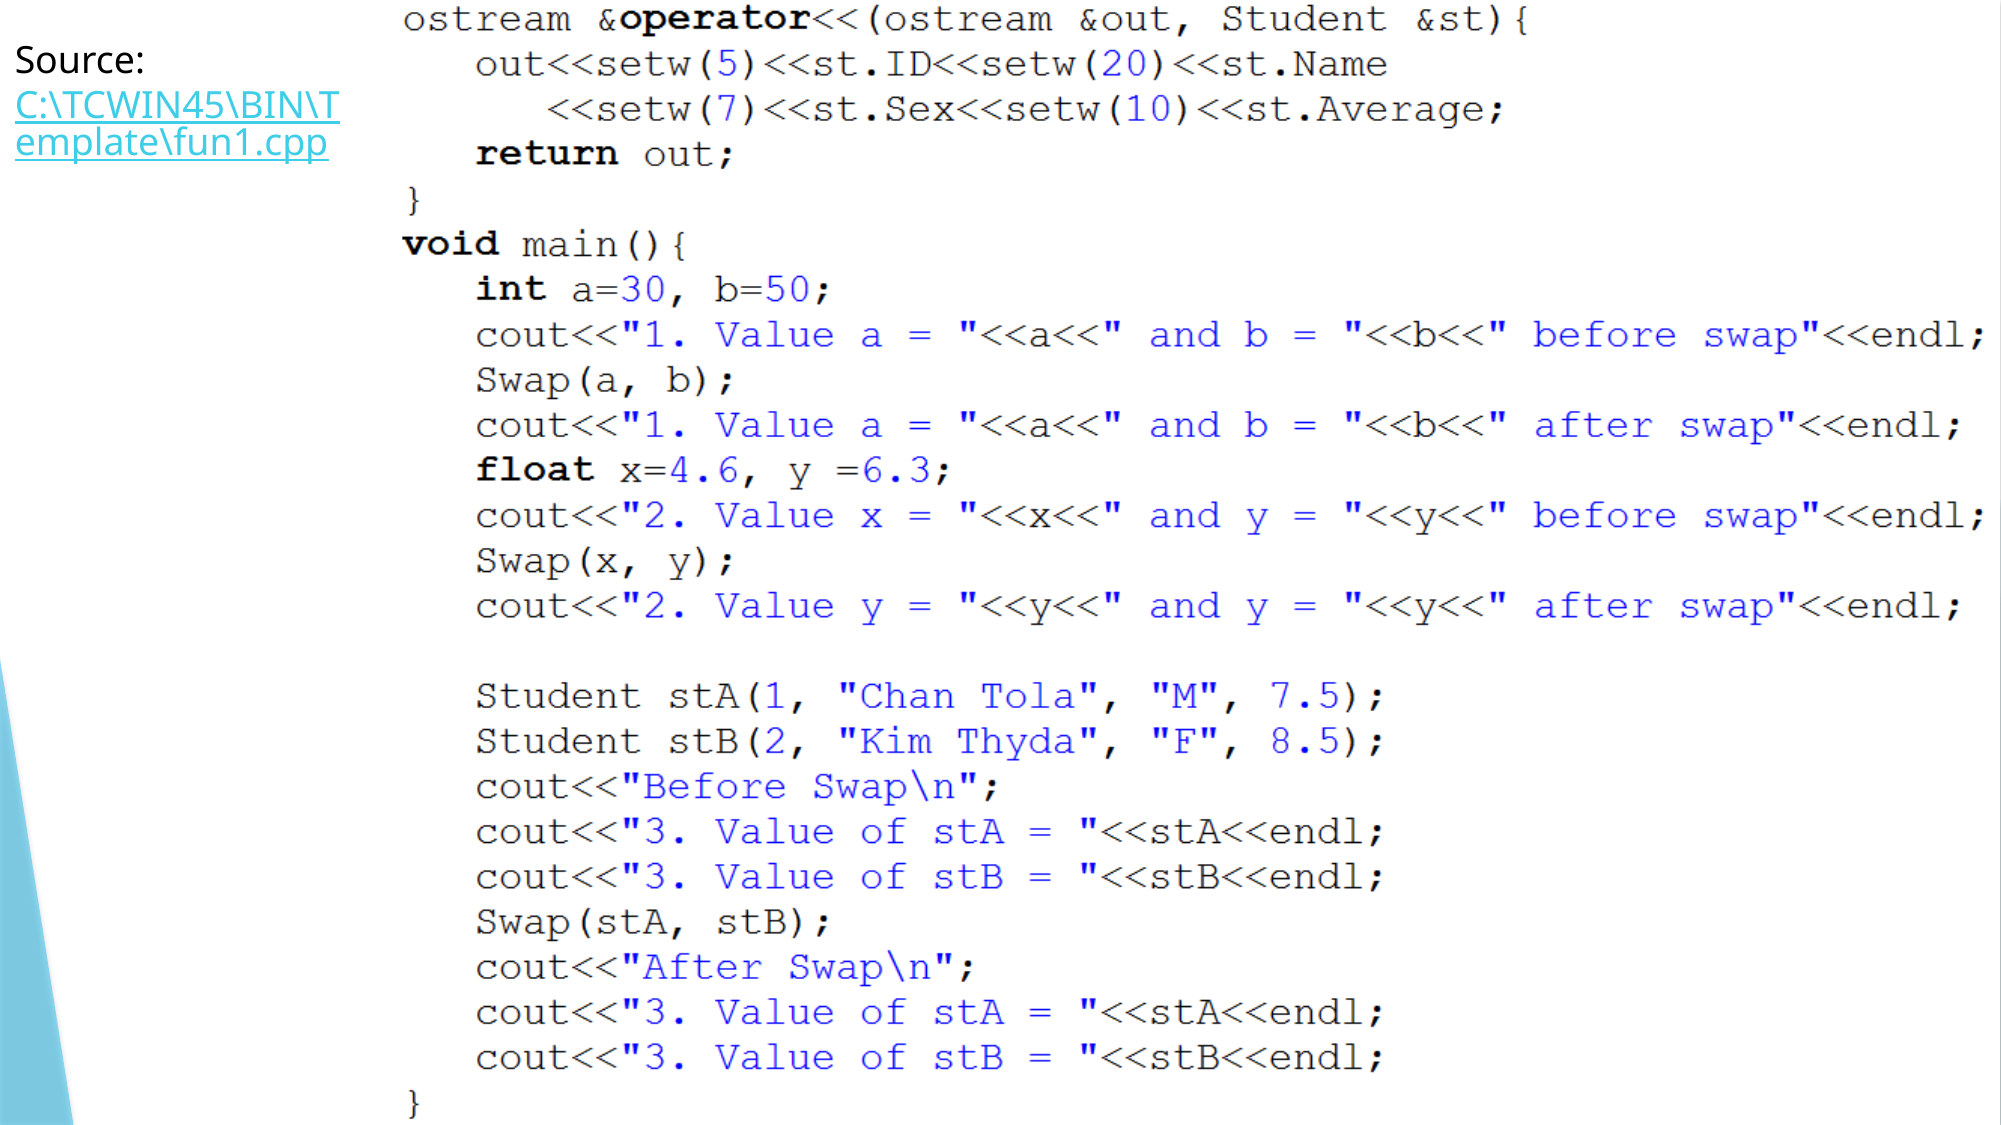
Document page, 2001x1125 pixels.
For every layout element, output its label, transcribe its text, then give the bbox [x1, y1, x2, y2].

text_box Source: C:\TCWIN45\BIN\Template\fun1.cpp [0, 28, 360, 139]
picture [397, 0, 2000, 1125]
